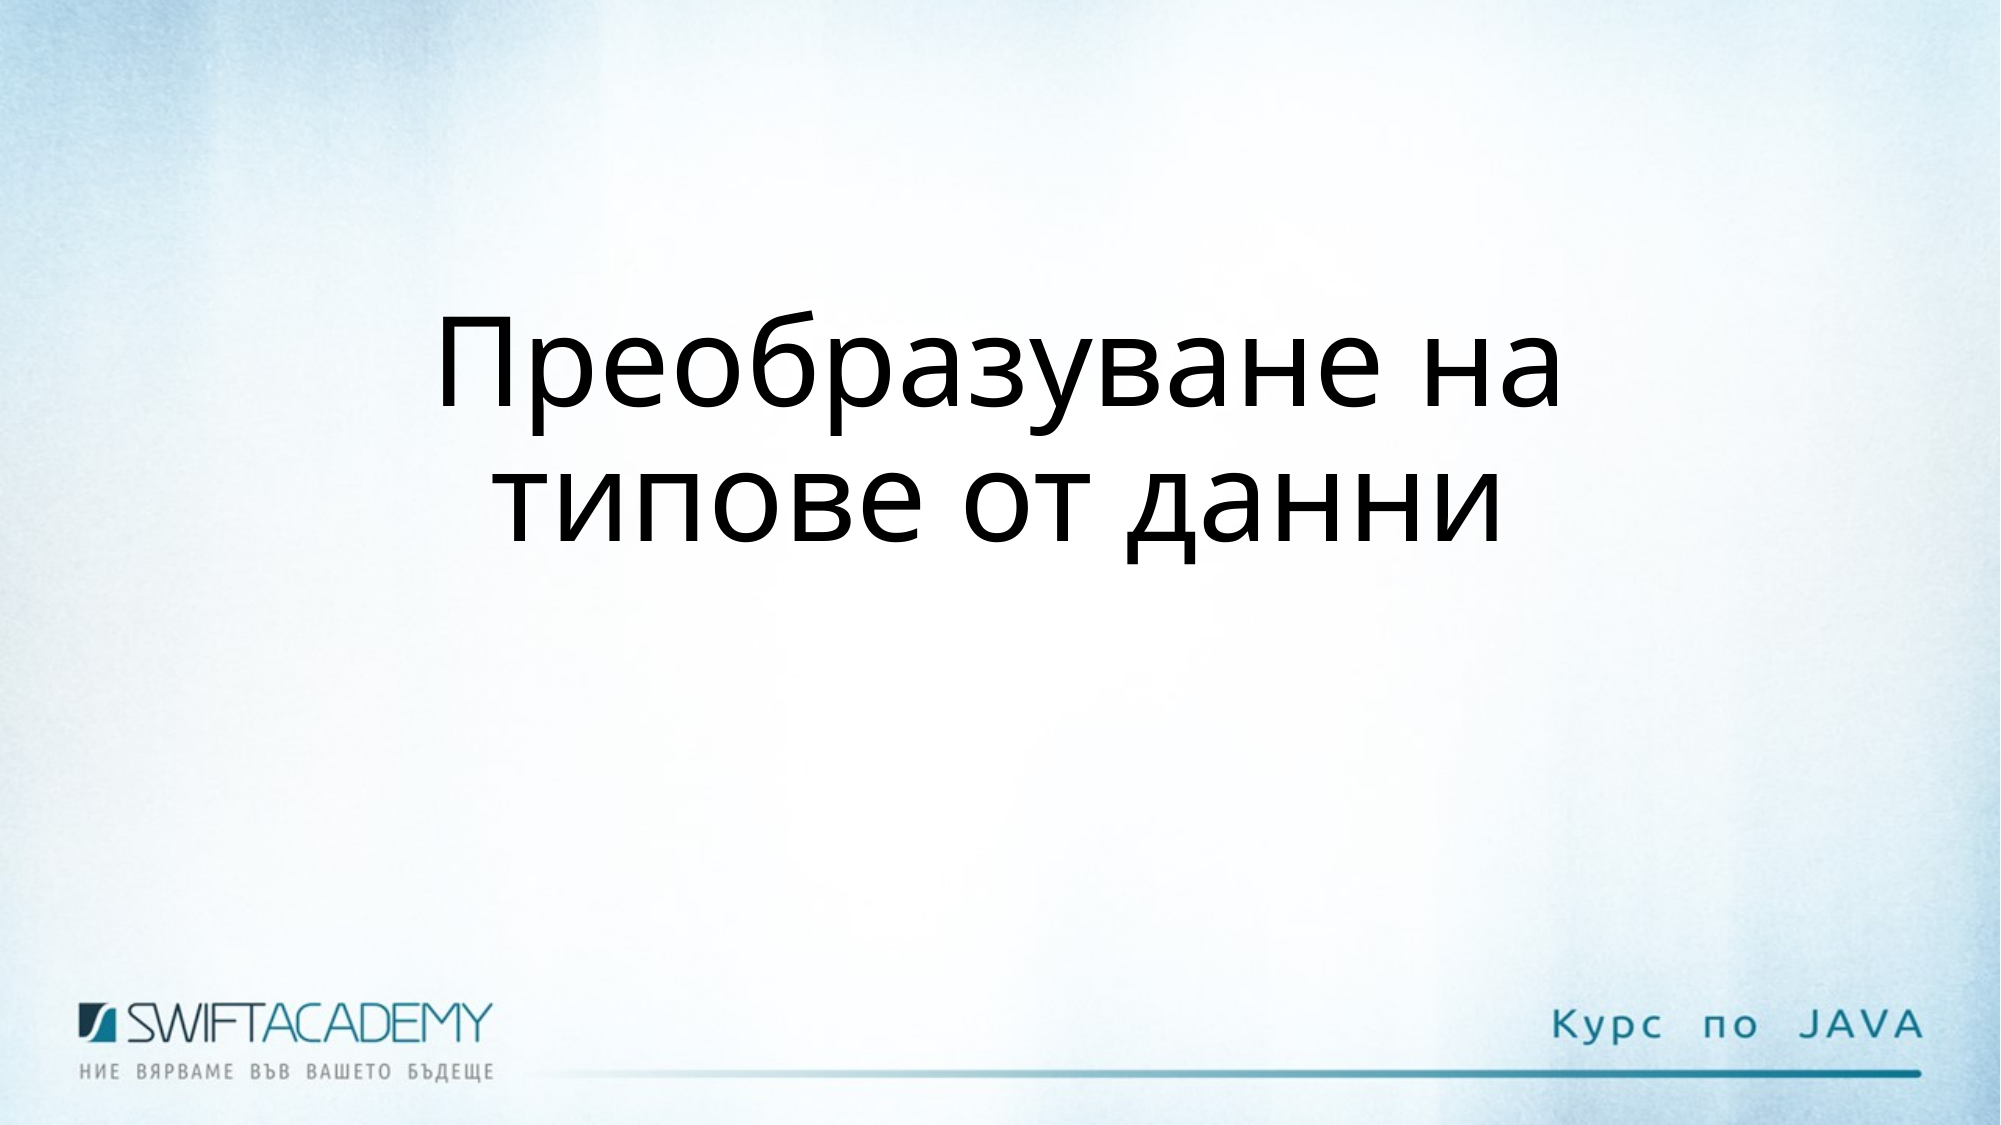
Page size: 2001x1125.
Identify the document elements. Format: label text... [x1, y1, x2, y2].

picture [0, 0, 2001, 1125]
title Преобразуване на типове от данни [249, 184, 1750, 576]
